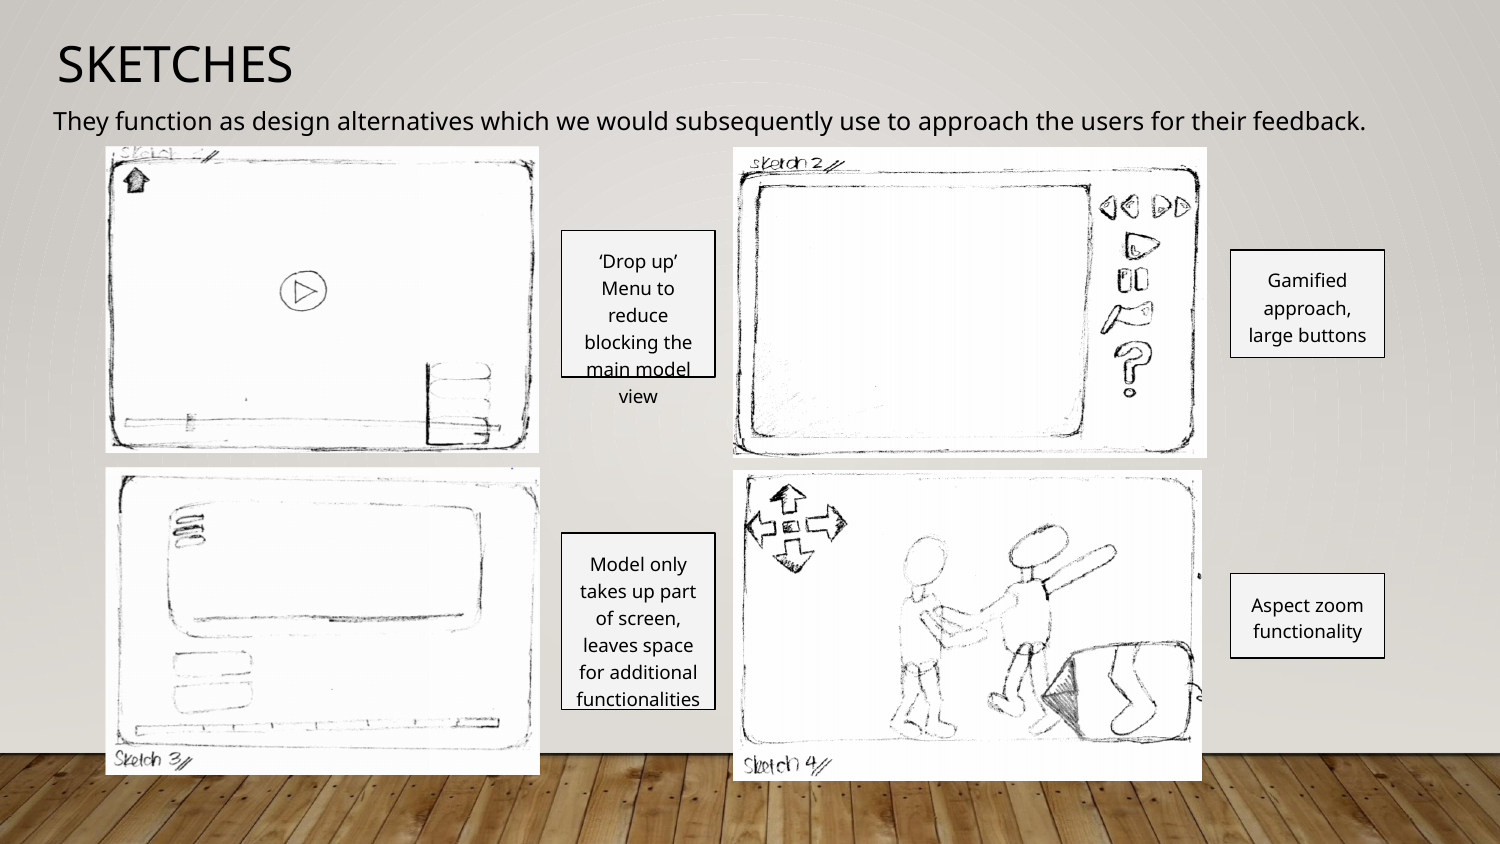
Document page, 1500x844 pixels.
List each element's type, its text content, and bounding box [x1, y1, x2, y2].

list ‘Drop up’ Menu to reduce blocking the main model view [561, 230, 716, 377]
title SKETCHES [42, 24, 1441, 141]
text_box They function as design alternatives which we would subsequently use to approach the users for their feedback. [38, 90, 163, 257]
text_box They function as design alternatives which we would subsequently use to approach the users for their feedback. [479, 90, 1406, 257]
picture [0, 82, 1500, 844]
picture [733, 146, 1207, 458]
list Aspect zoom functionality [1230, 573, 1385, 658]
list Model only takes up part of screen, leaves space for additional functionalities [561, 532, 716, 710]
list Gamified approach, large buttons [1230, 249, 1385, 358]
